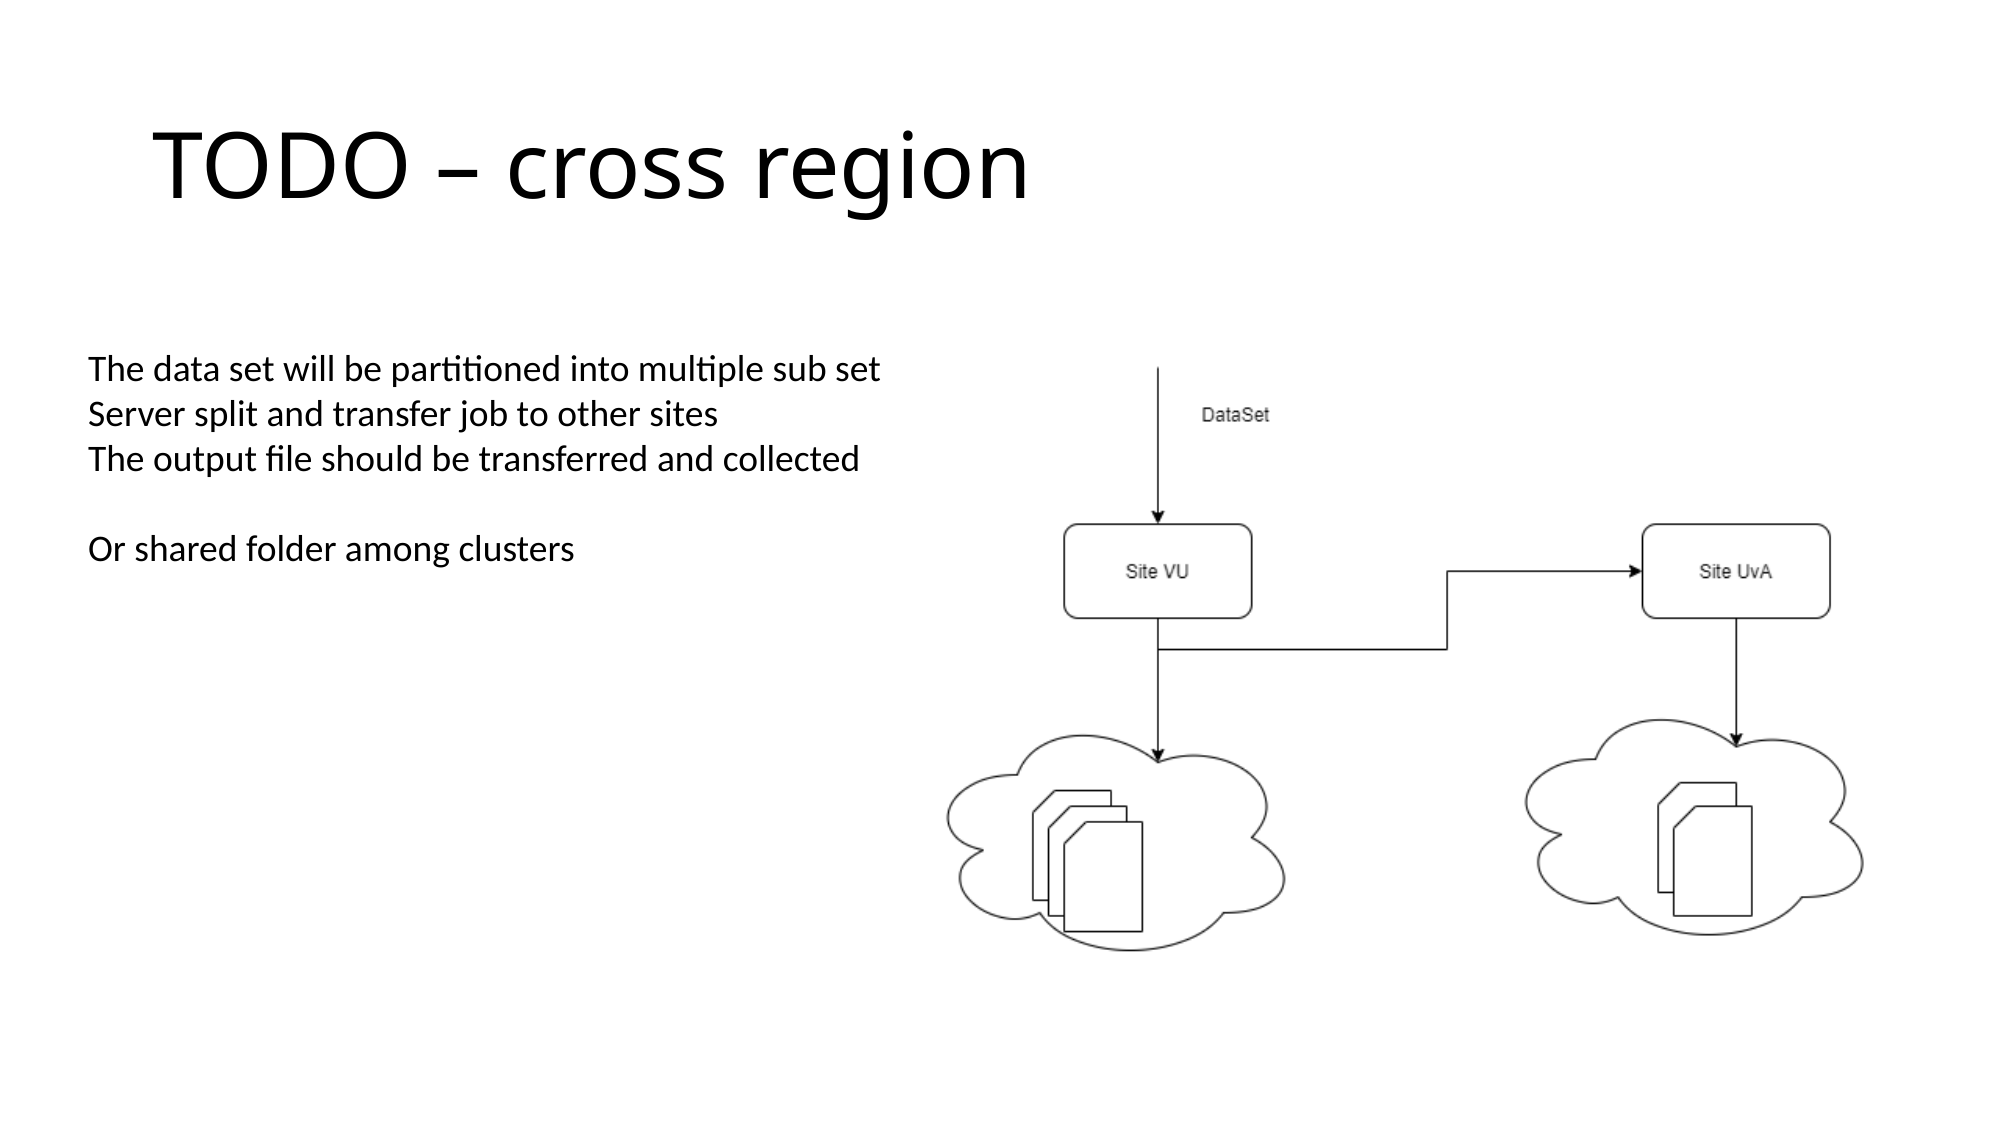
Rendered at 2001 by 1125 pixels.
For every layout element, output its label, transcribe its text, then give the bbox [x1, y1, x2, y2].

title TODO – cross region [137, 59, 1863, 278]
text_box The data set will be partitioned into multiple sub set Server split and transfer job to other sites The output file should be transferred and collected Or shared folder among clusters [73, 336, 968, 577]
picture [923, 356, 1878, 964]
